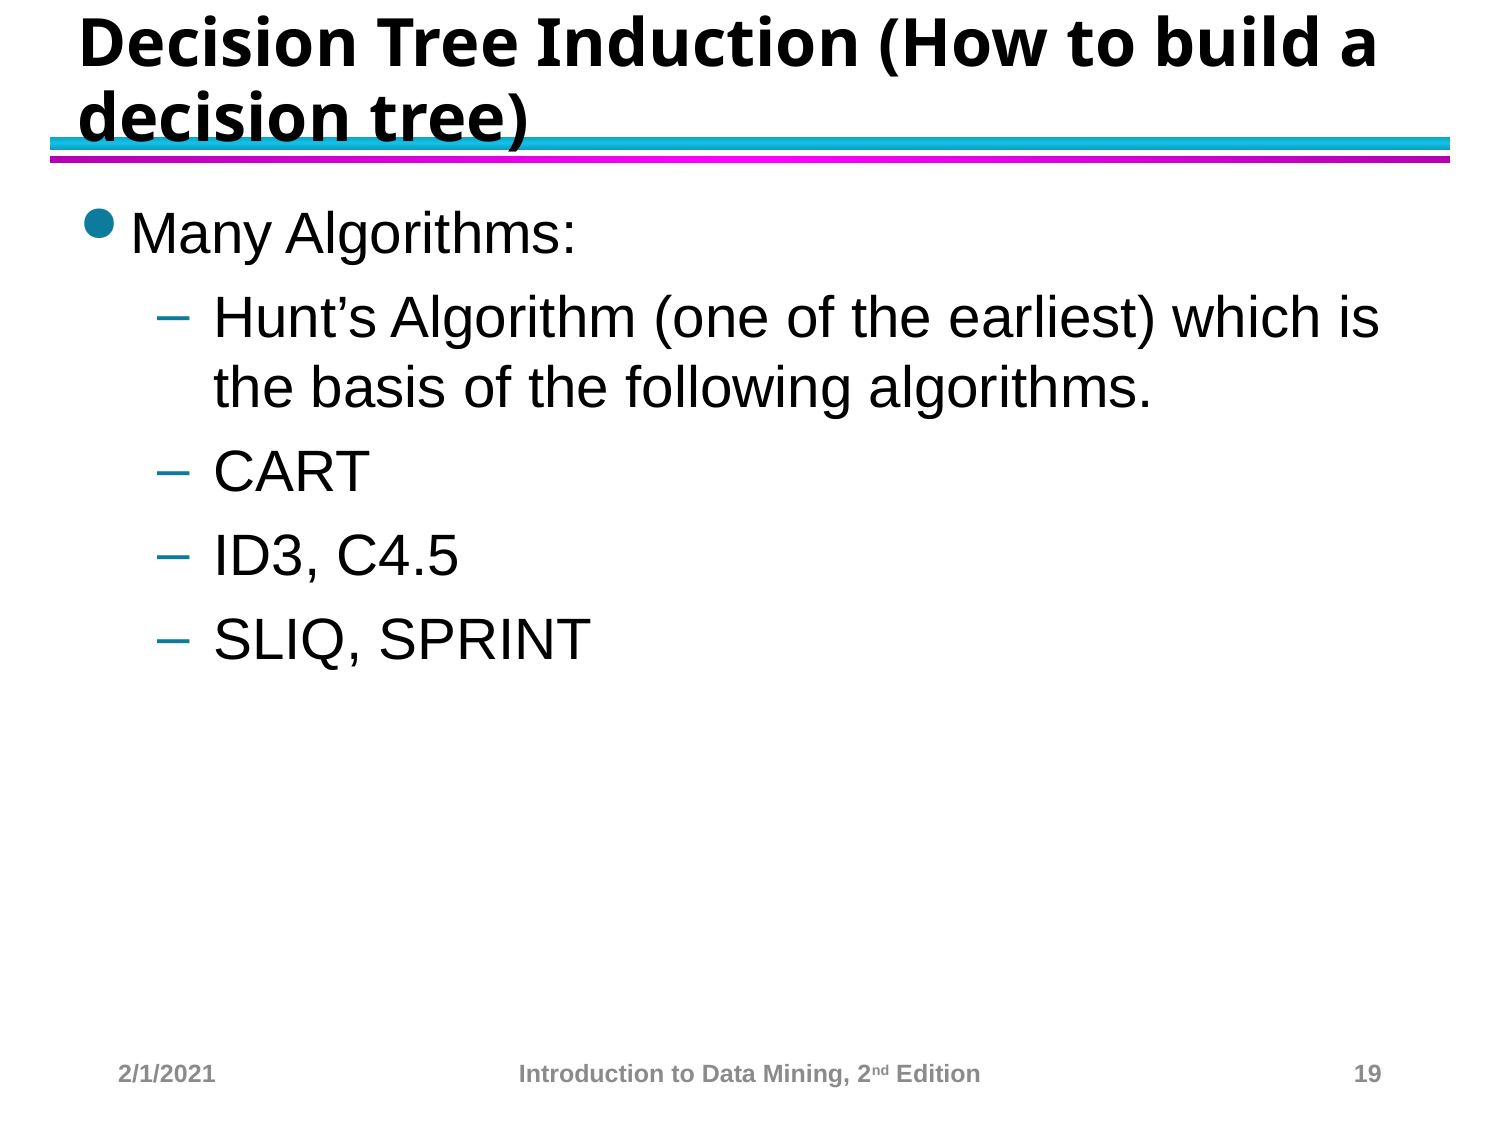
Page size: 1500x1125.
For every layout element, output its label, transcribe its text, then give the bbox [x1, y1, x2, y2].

footer Introduction to Data Mining, 2nd Edition [496, 1042, 1004, 1103]
list Many Algorithms: Hunt’s Algorithm (one of the earliest) which is the basis of the following algorithms. CART ID3, C4.5 SLIQ, SPRINT [67, 187, 1432, 1038]
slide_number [103, 1042, 441, 1103]
title Decision Tree Induction (How to build a decision tree) [62, 24, 1421, 163]
slide_number 19 [1059, 1042, 1397, 1103]
